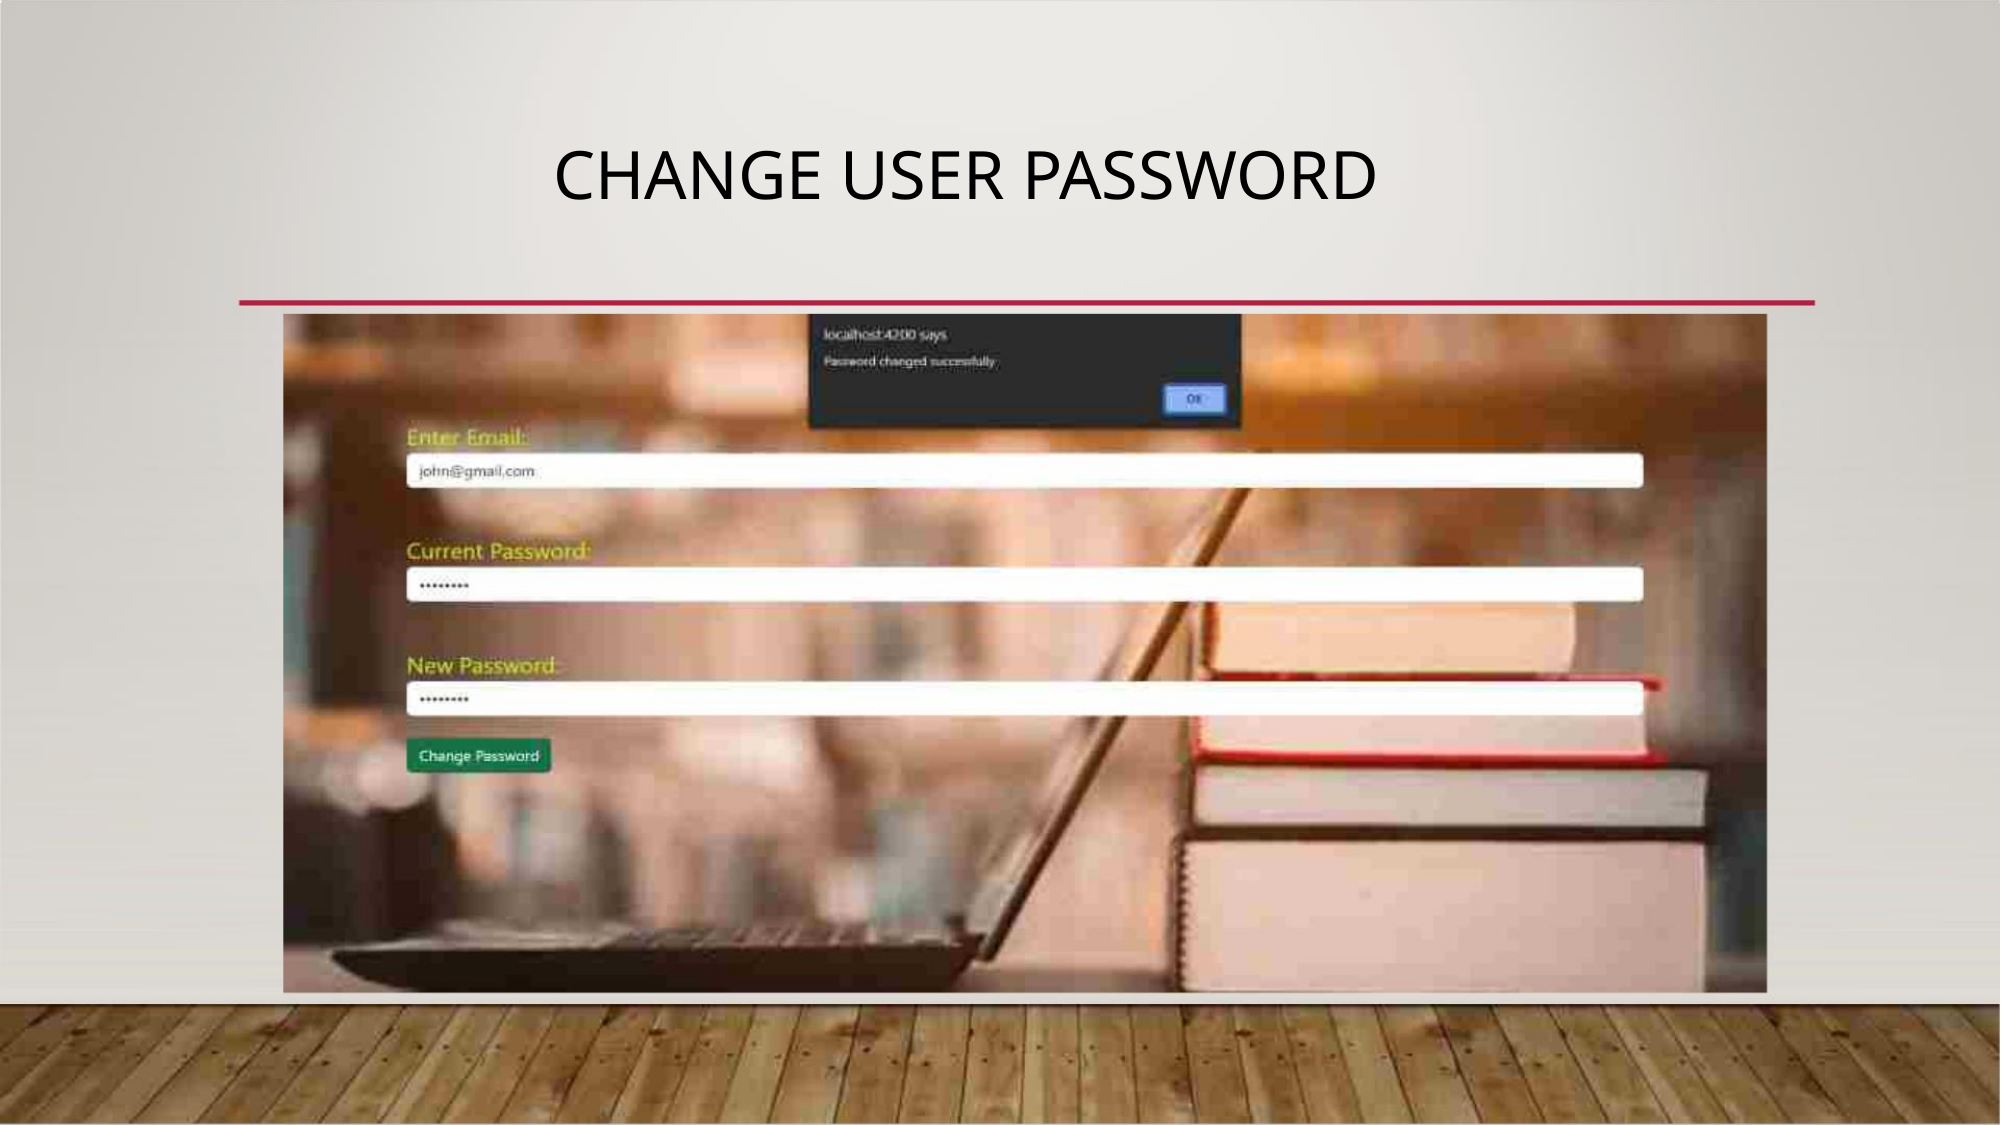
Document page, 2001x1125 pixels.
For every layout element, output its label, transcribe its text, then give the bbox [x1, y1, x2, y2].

text_box [0, 0, 2000, 1125]
text_box CHANGE USER PASSWORD [553, 135, 1396, 213]
